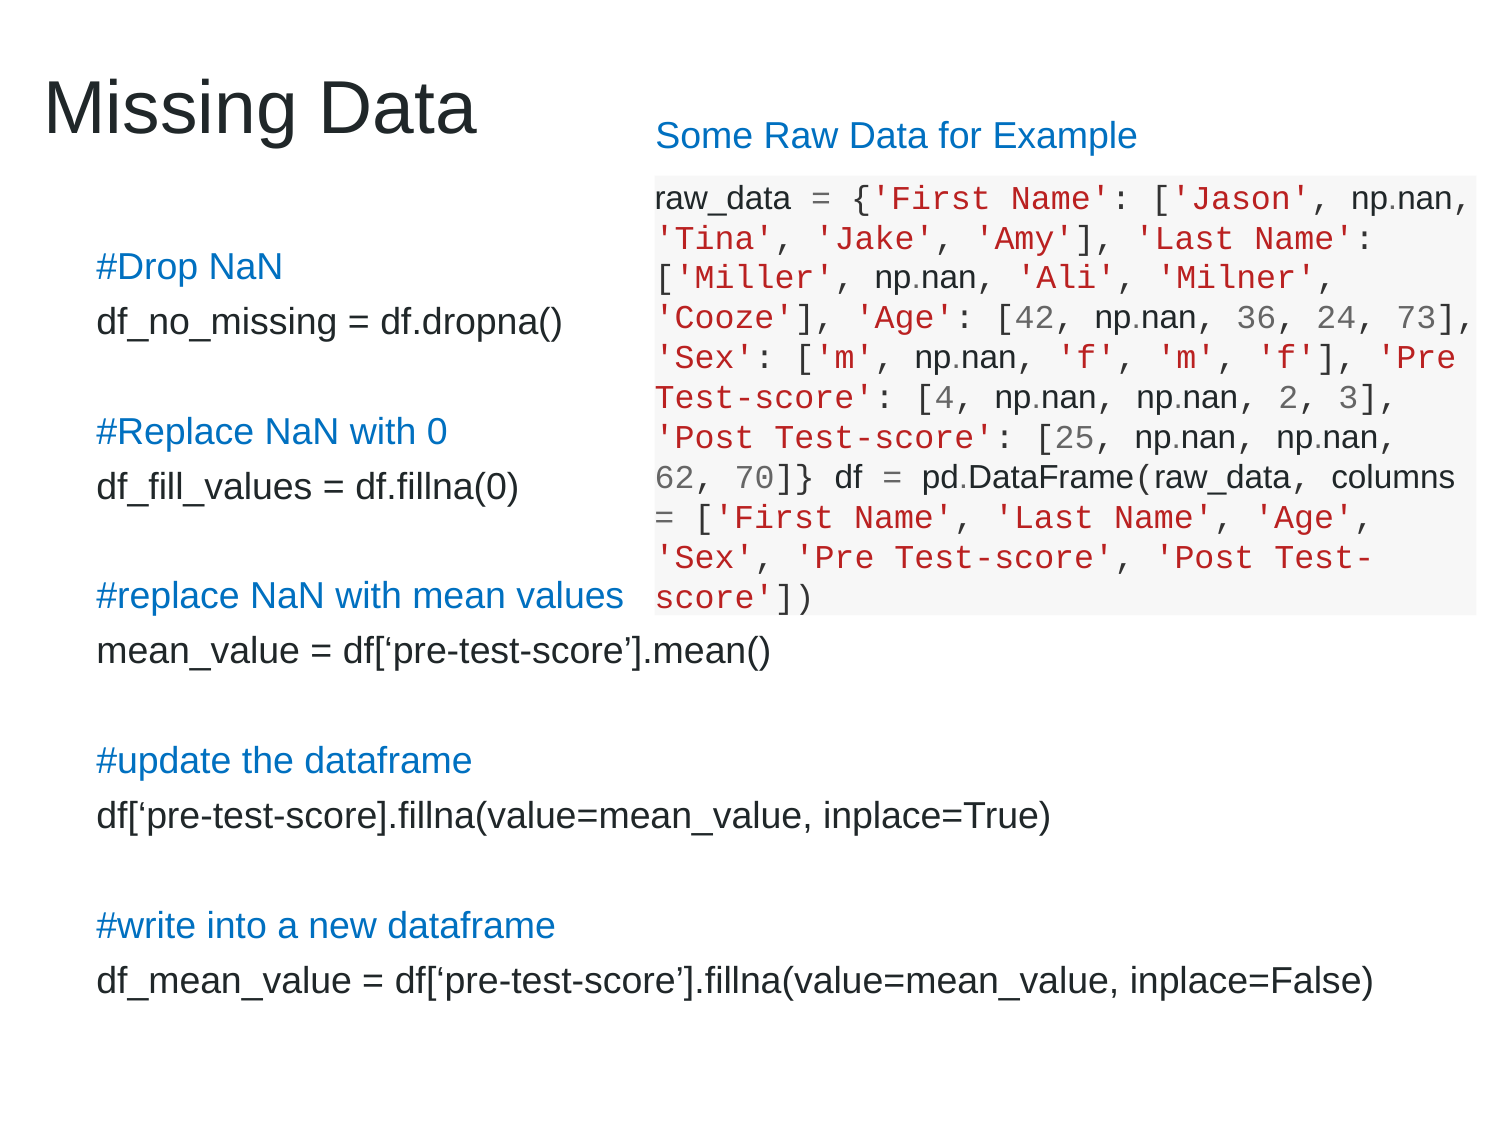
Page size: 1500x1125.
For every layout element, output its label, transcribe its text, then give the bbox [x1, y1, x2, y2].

list #Drop NaN df_no_missing = df.dropna() #Replace NaN with 0 df_fill_values = df.fillna(0) #replace NaN with mean values mean_value = df[‘pre-test-score’].mean() #update the dataframe df[‘pre-test-score].fillna(value=mean_value, inplace=True) #write into a new dataframe df_mean_value = df[‘pre-test-score’].fillna(value=mean_value, inplace=False) [44, 226, 1394, 899]
text_box Some Raw Data for Example [640, 104, 1313, 164]
title Missing Data [28, 28, 1379, 179]
text_box raw_data = {'First Name': ['Jason', np.nan, 'Tina', 'Jake', 'Amy'], 'Last Name': ['Miller', np.nan, 'Ali', 'Milner', 'Cooze'], 'Age': [42, np.nan, 36, 24, 73], 'Sex': ['m', np.nan, 'f', 'm', 'f'], 'Pre Test-score': [4, np.nan, np.nan, 2, 3], 'Post Test-score': [25, np.nan, np.nan, 62, 70]} df = pd.DataFrame(raw_data, columns = ['First Name', 'Last Name', 'Age', 'Sex', 'Pre Test-score', 'Post Test-score']) [654, 175, 1477, 616]
